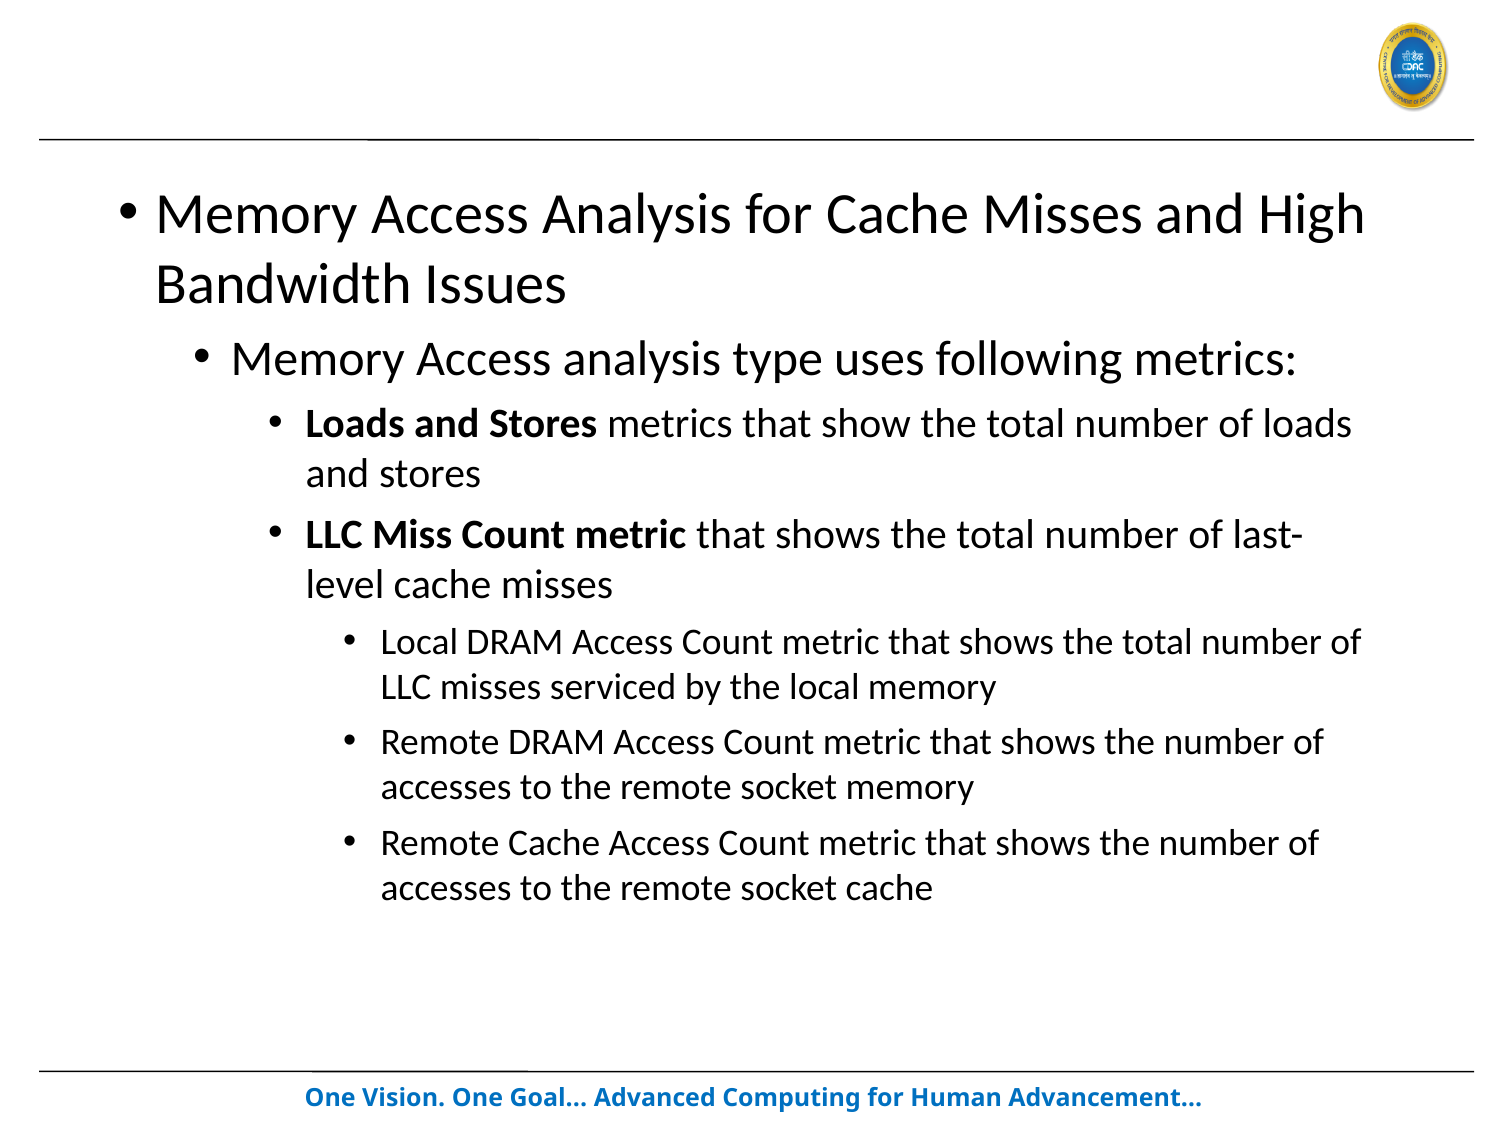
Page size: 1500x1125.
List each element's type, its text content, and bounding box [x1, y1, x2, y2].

picture [1378, 22, 1449, 112]
list Memory Access Analysis for Cache Misses and High Bandwidth Issues Memory Access analysis type uses following metrics: Loads and Stores metrics that show the total number of loads and stores LLC Miss Count metric that shows the total number of last-level cache misses Local DRAM Access Count metric that shows the total number of LLC misses serviced by the local memory Remote DRAM Access Count metric that shows the number of accesses to the remote socket memory Remote Cache Access Count metric that shows the number of accesses to the remote socket cache [103, 167, 1397, 1014]
